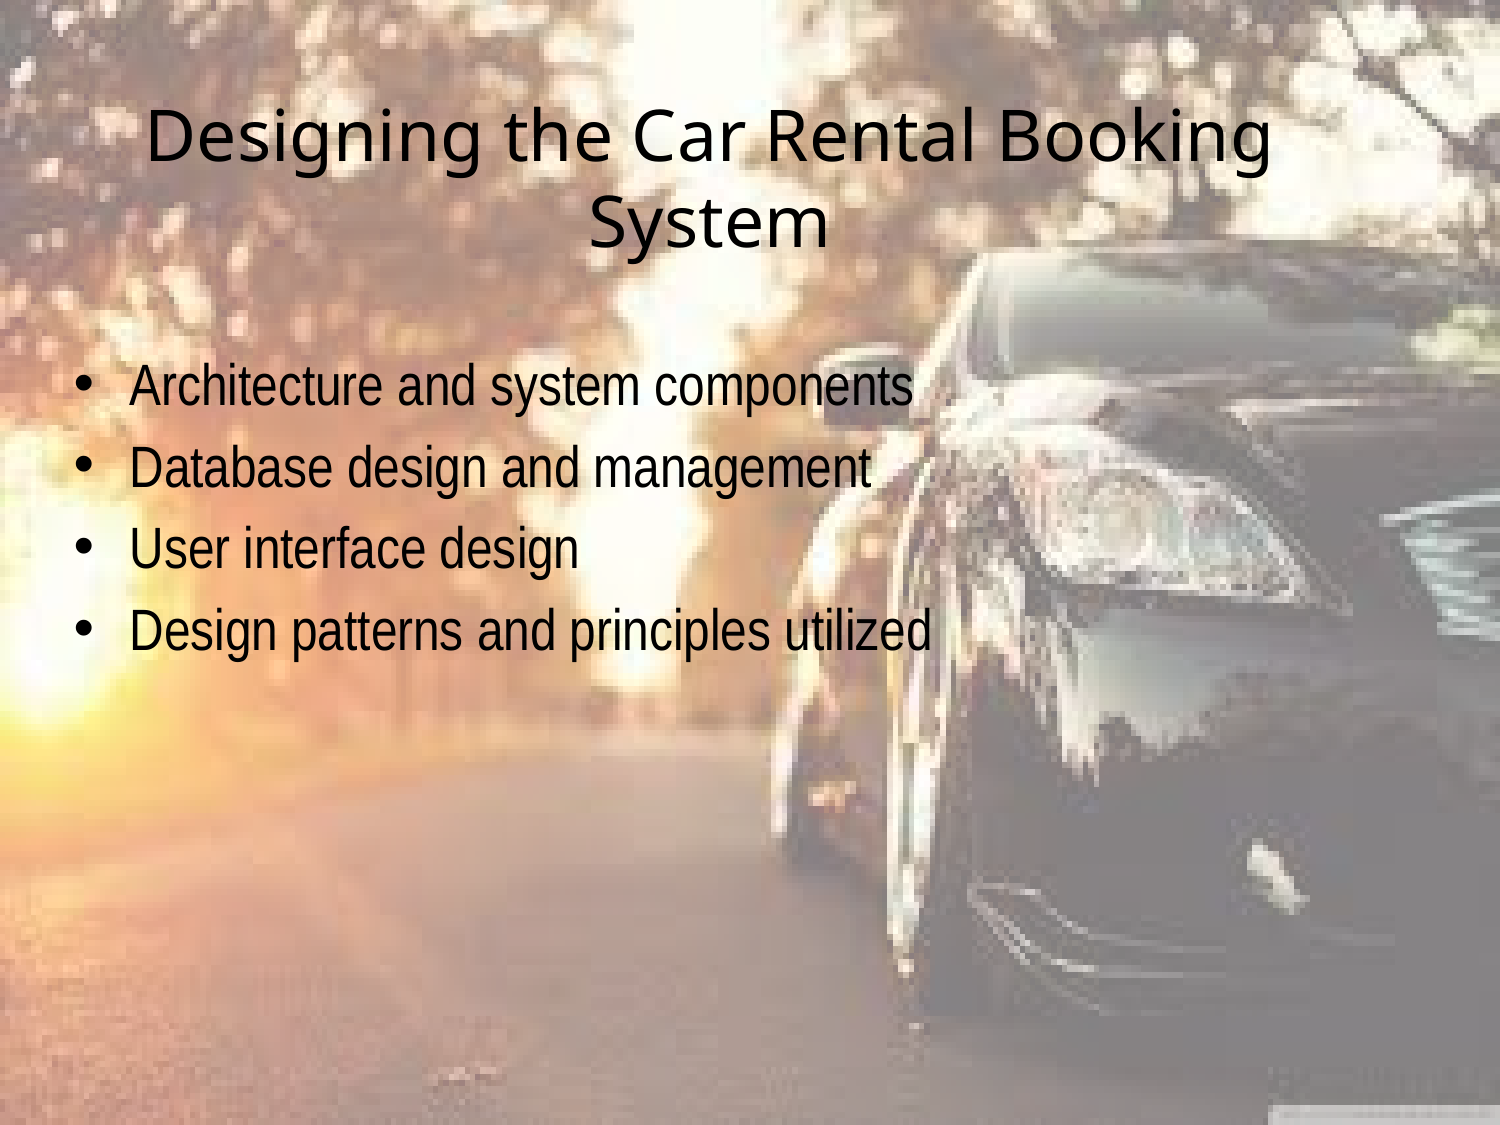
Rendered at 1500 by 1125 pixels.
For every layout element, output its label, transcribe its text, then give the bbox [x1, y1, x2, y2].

title Designing the Car Rental Booking System [35, 82, 1386, 270]
list Architecture and system components Database design and management User interface design Design patterns and principles utilized [58, 339, 1409, 912]
